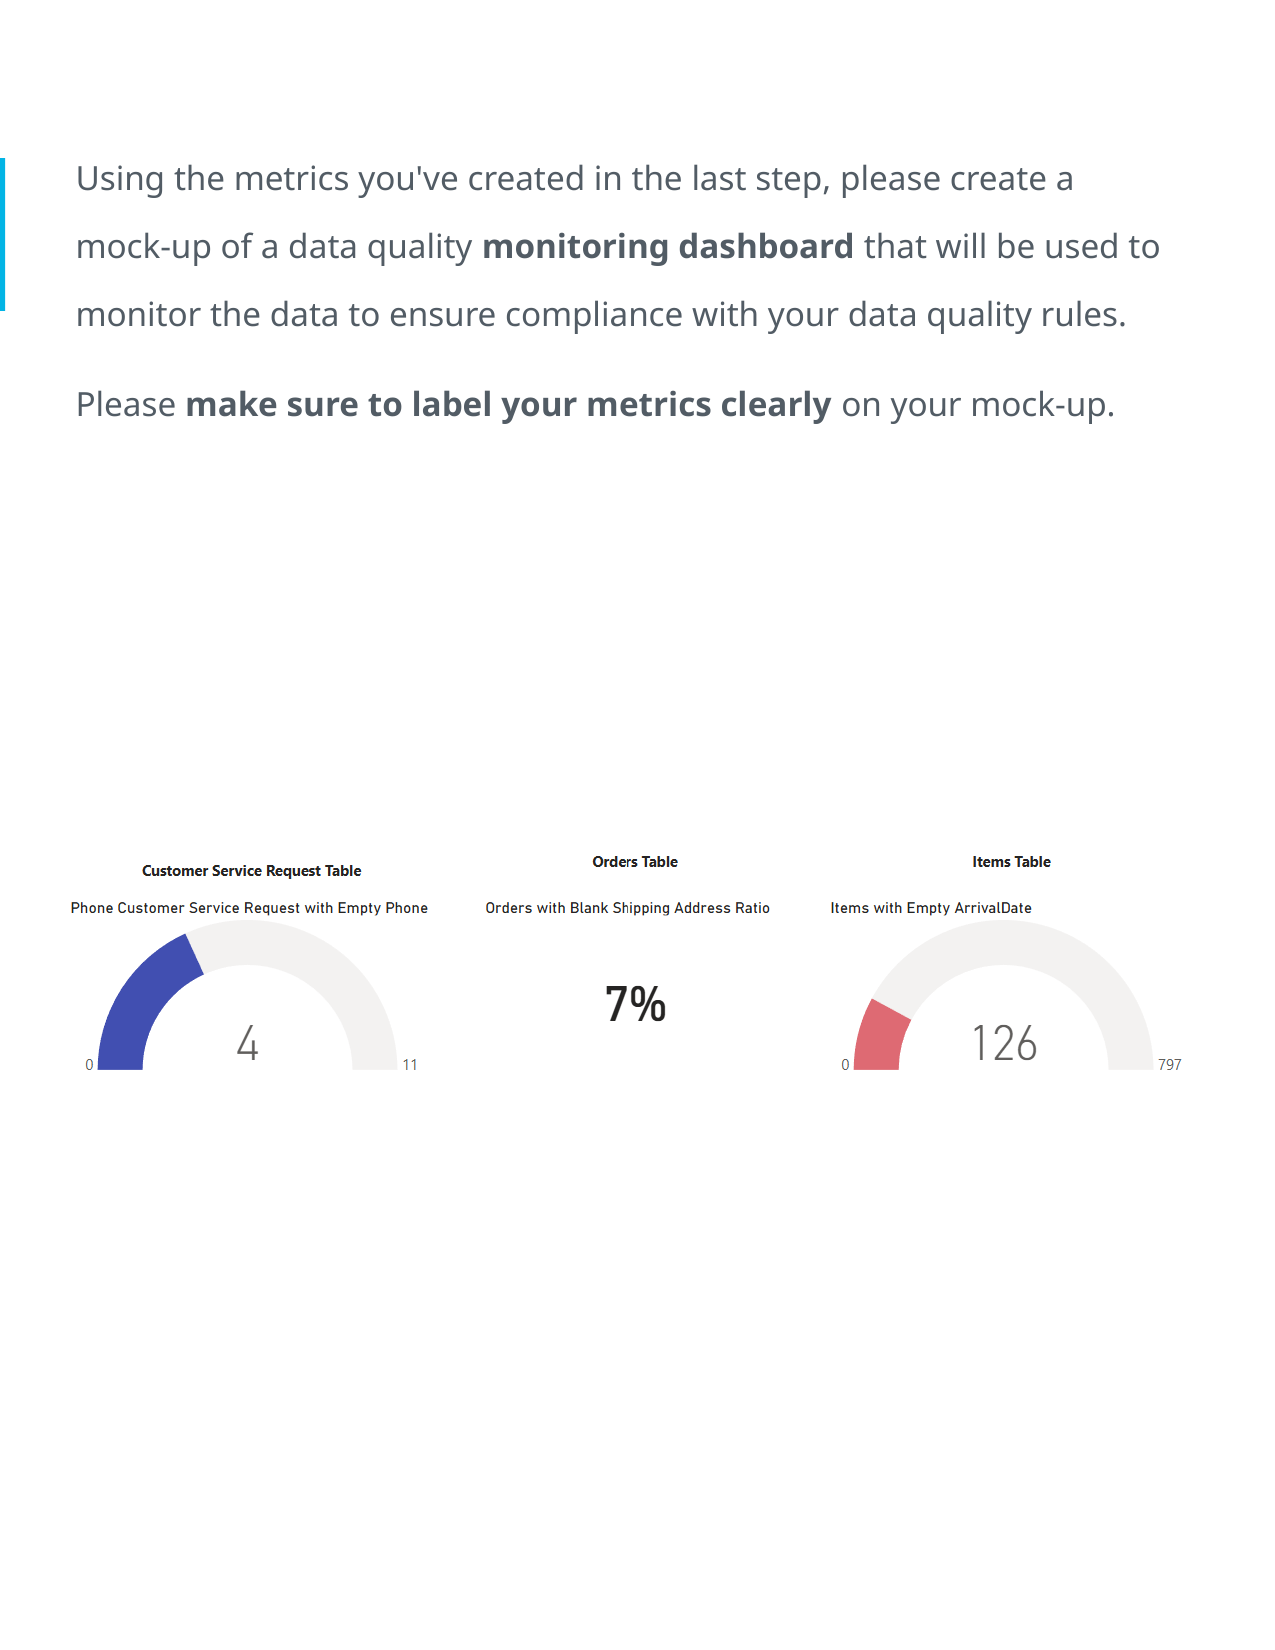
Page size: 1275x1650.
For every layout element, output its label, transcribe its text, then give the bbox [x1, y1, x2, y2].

picture [60, 824, 1196, 1091]
list Using the metrics you've created in the last step, please create a mock-up of a data quality monitoring dashboard that will be used to monitor the data to ensure compliance with your data quality rules. Please make sure to label your metrics clearly on your mock-up. [60, 114, 1195, 339]
